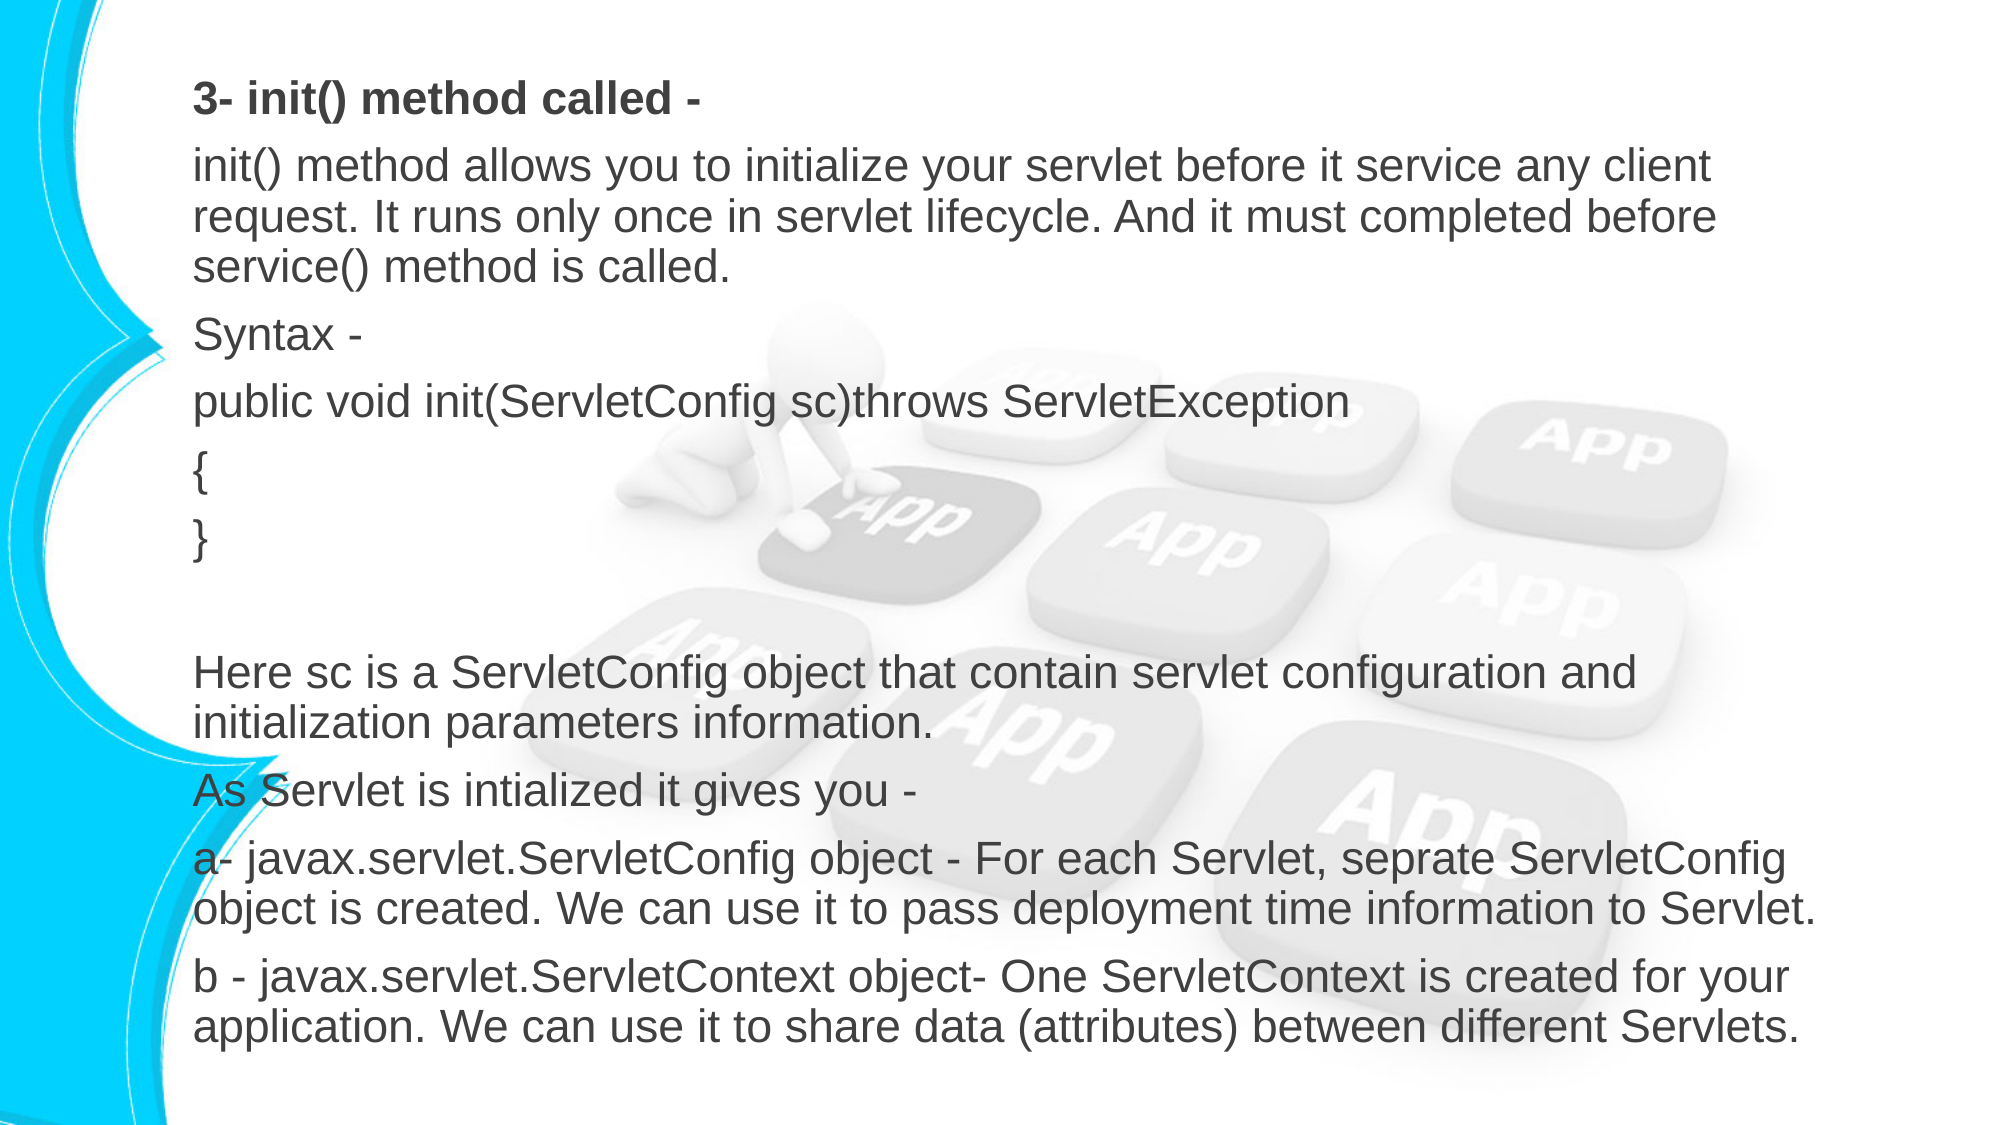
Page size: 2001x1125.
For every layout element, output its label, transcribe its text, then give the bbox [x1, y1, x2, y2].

picture [73, 52, 77, 62]
picture [0, 0, 2001, 1125]
list 3- init() method called - init() method allows you to initialize your servlet before it service any client request. It runs only once in servlet lifecycle. And it must completed before service() method is called. Syntax - public void init(ServletConfig sc)throws ServletException { } Here sc is a ServletConfig object that contain servlet configuration and initialization parameters information. As Servlet is intialized it gives you - a- javax.servlet.ServletConfig object - For each Servlet, seprate ServletConfig object is created. We can use it to pass deployment time information to Servlet. b - javax.servlet.ServletContext object- One ServletContext is created for your application. We can use it to share data (attributes) between different Servlets. [177, 66, 1899, 1072]
picture [0, 1118, 15, 1125]
